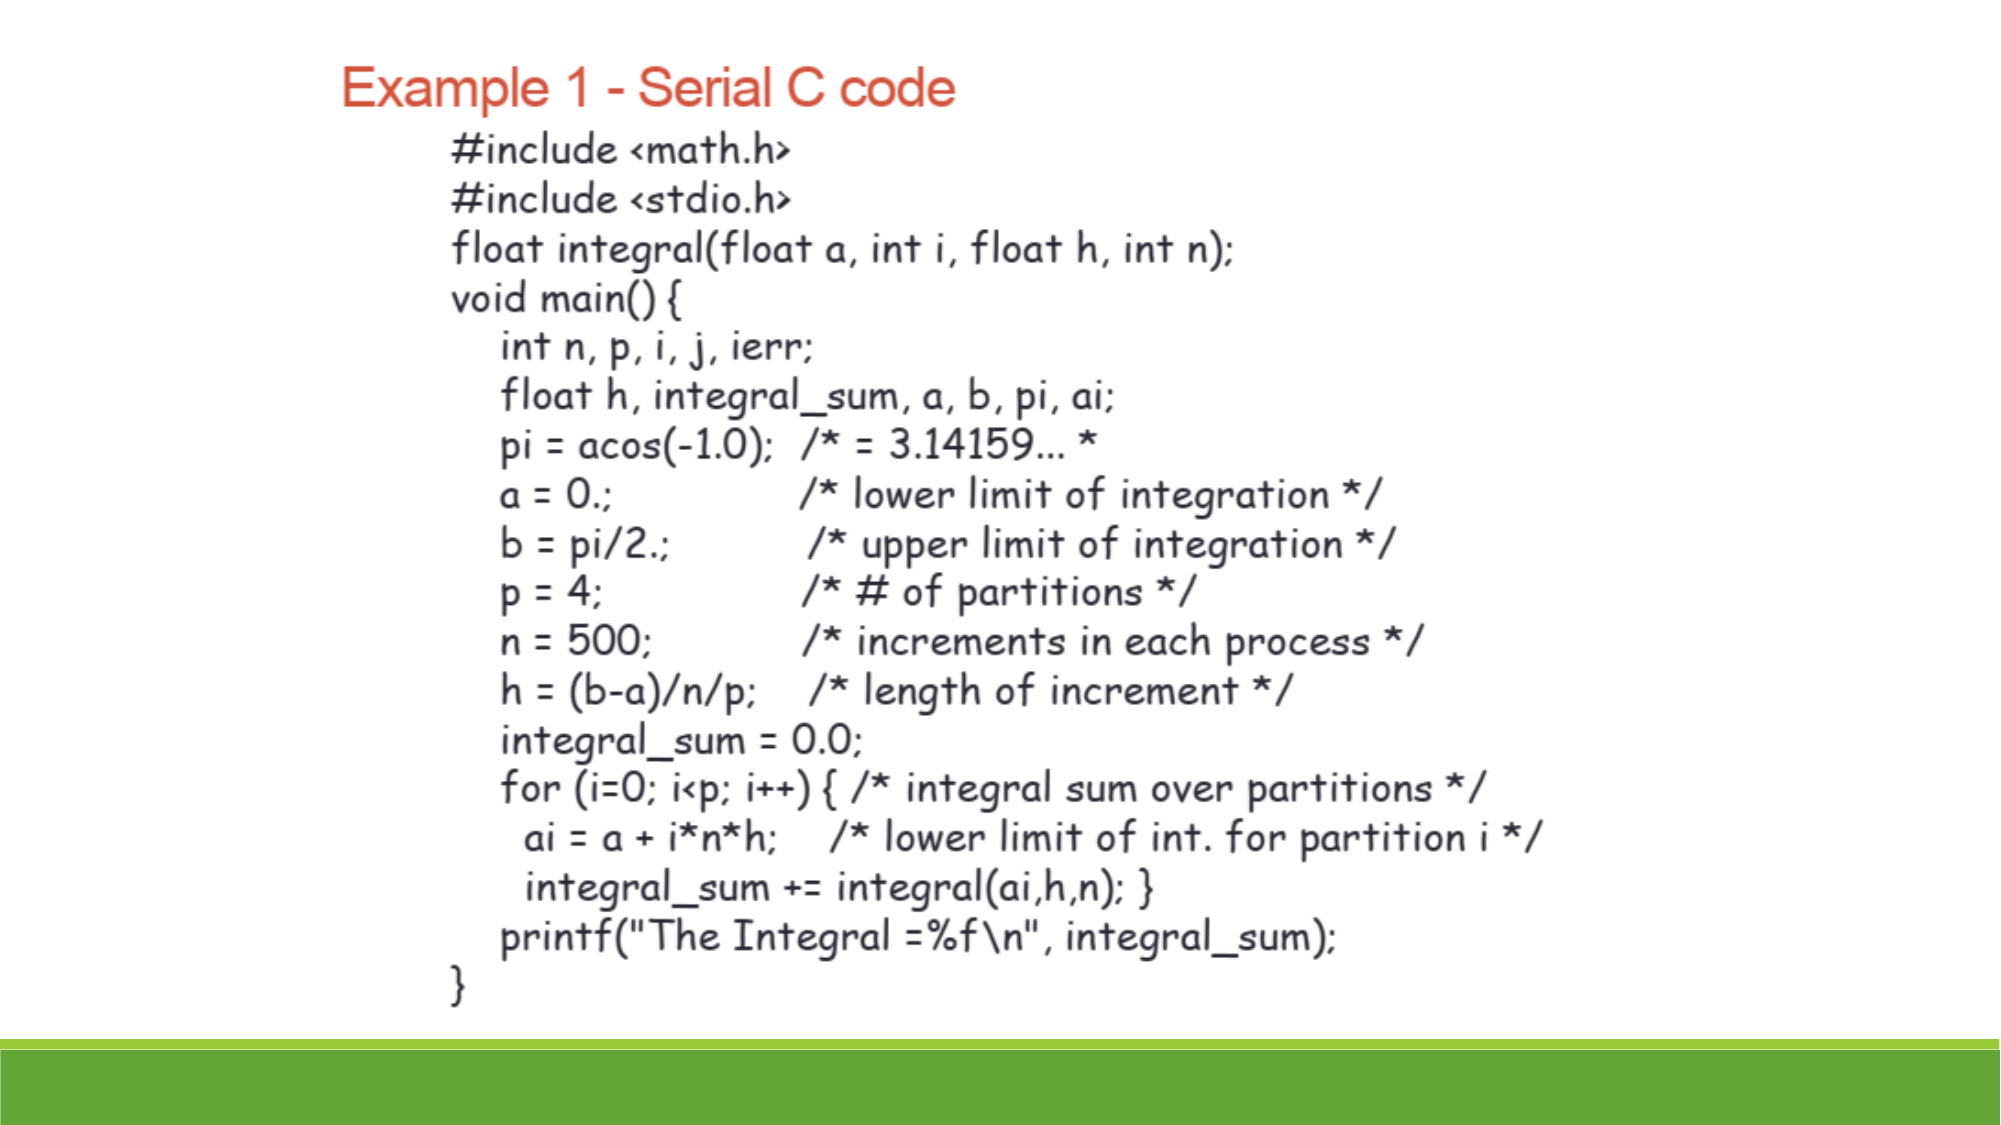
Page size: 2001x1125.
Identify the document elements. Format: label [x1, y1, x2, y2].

picture [335, 51, 1681, 1013]
